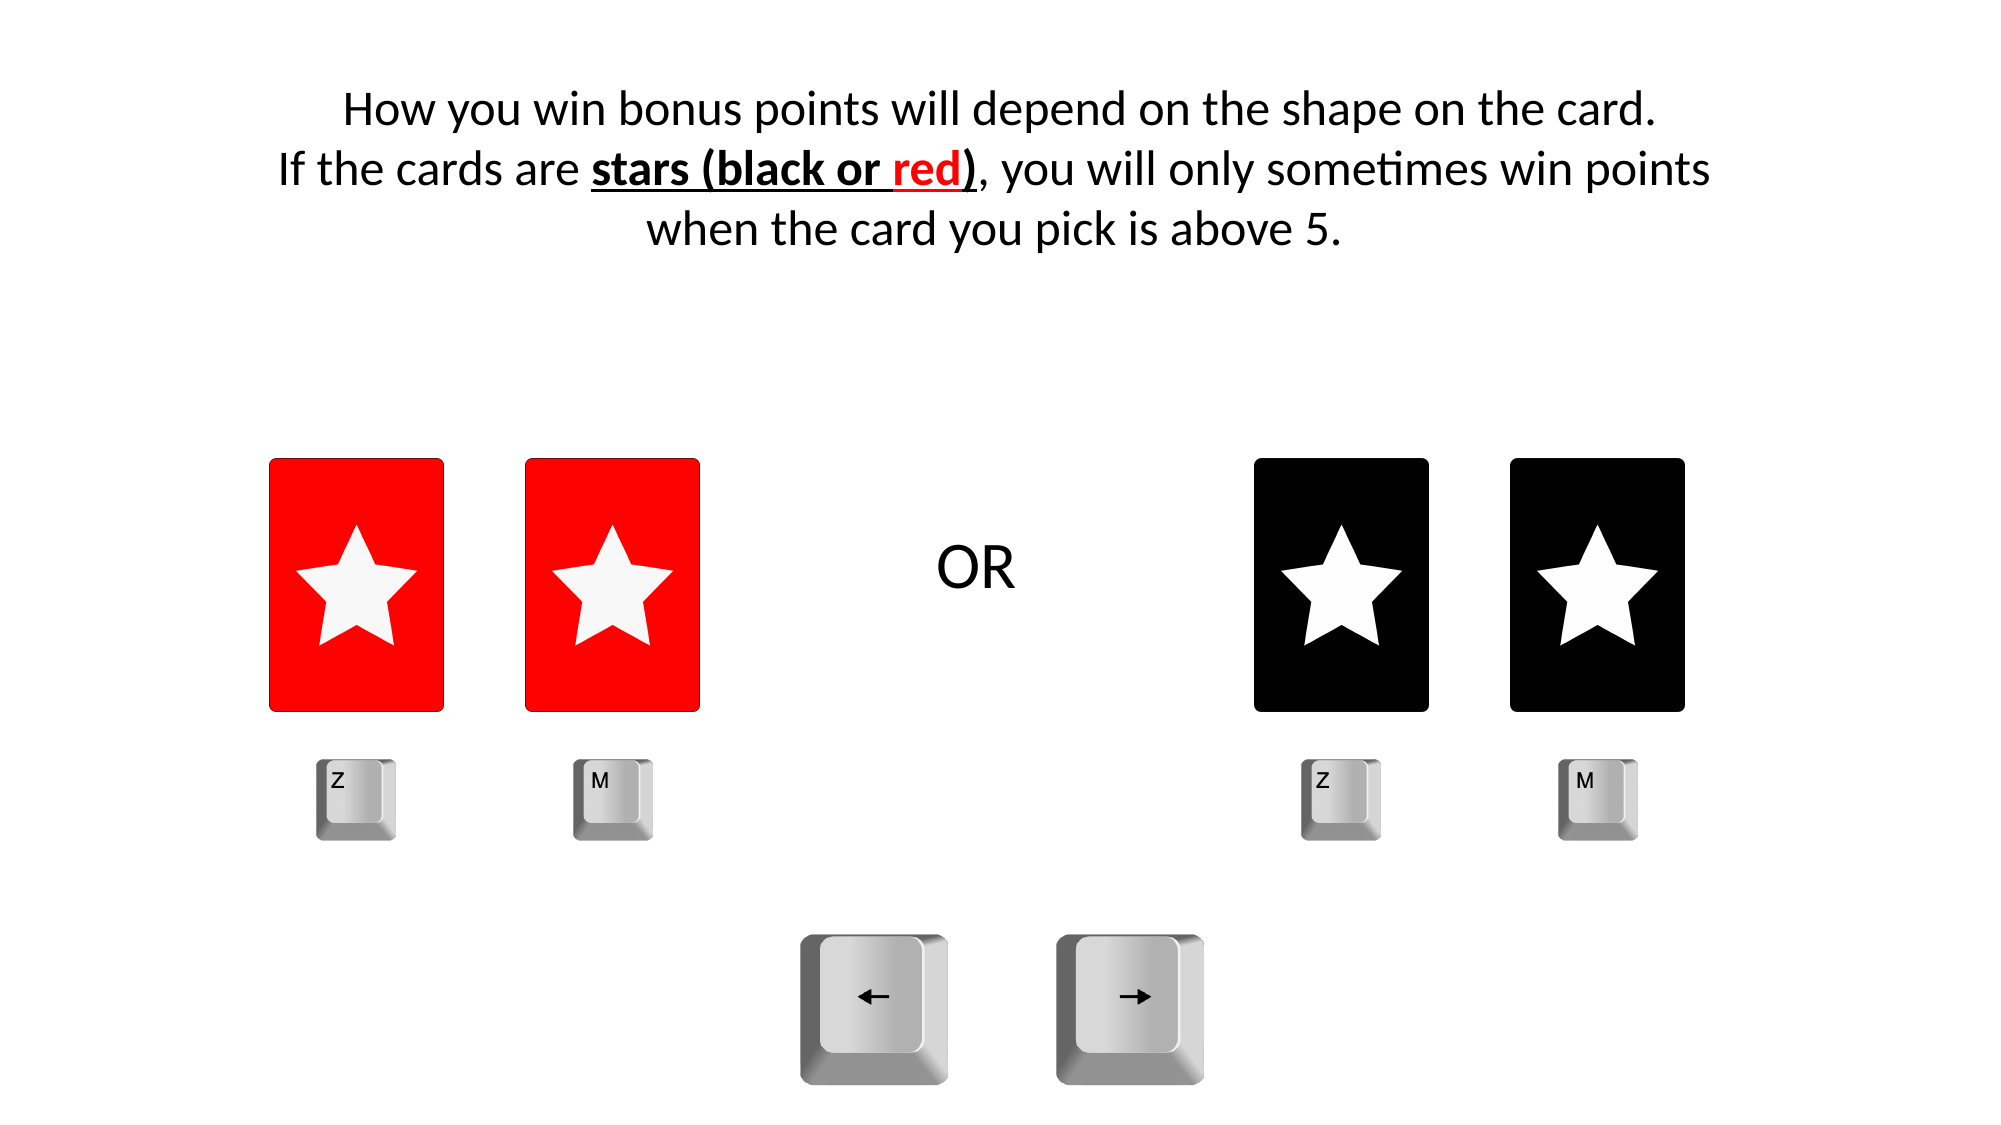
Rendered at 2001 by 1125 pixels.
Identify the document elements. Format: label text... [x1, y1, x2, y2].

picture [572, 758, 654, 842]
picture [525, 458, 700, 713]
picture [1254, 458, 1429, 713]
picture [1300, 758, 1382, 842]
picture [1054, 932, 1206, 1088]
picture [315, 758, 397, 842]
picture [1557, 758, 1639, 842]
picture [797, 932, 950, 1088]
picture [269, 458, 444, 713]
text_box How you win bonus points will depend on the shape on the card. If the cards are stars (black or red), you will only sometimes win points when the card you pick is above 5. [16, 67, 1984, 323]
picture [1510, 458, 1685, 713]
text_box OR [878, 514, 1076, 610]
